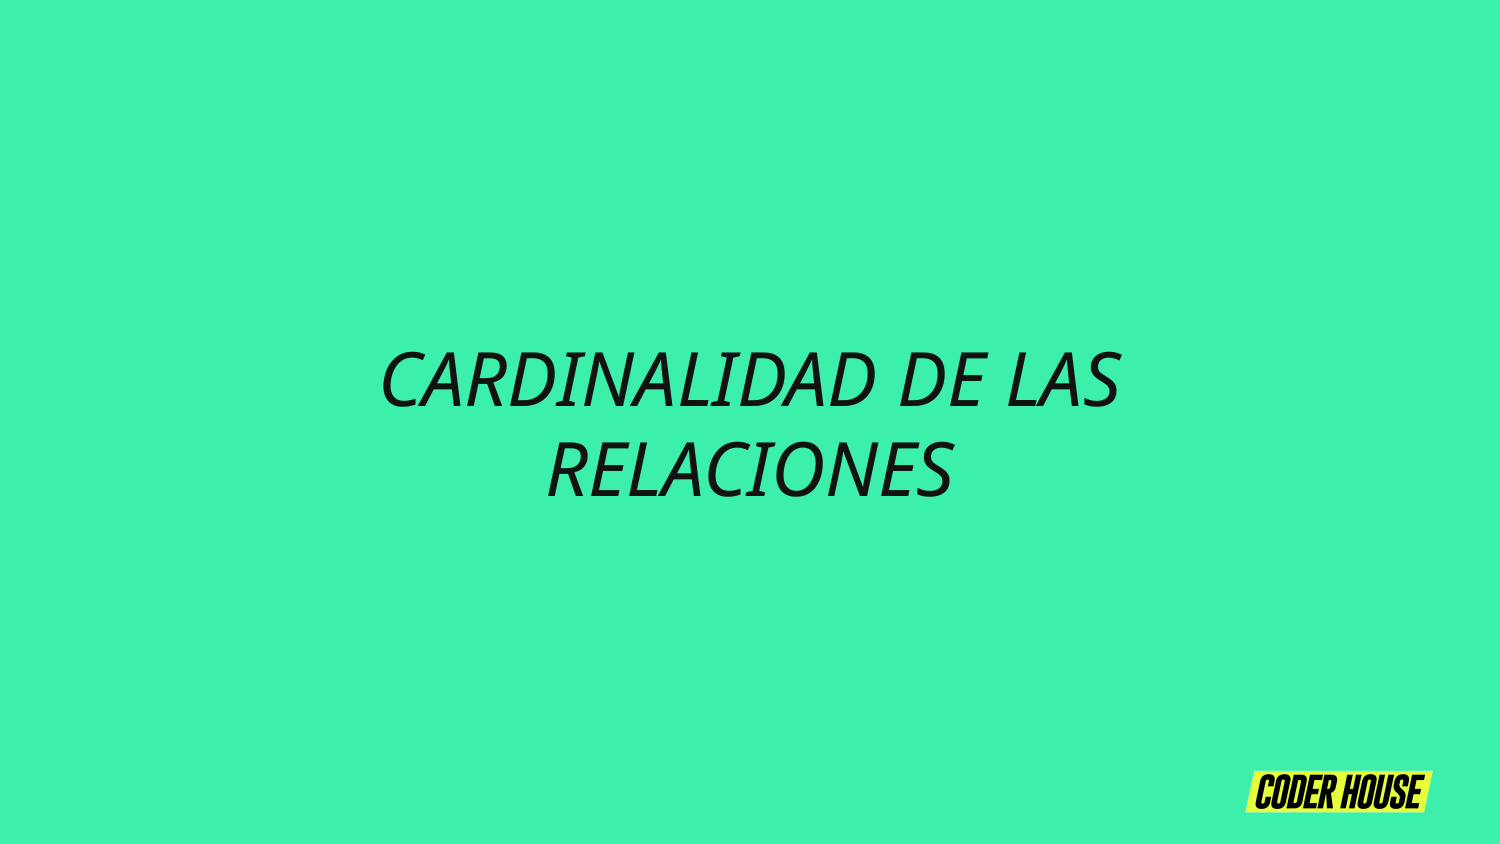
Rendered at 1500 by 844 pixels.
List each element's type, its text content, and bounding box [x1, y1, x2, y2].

picture [1241, 764, 1437, 819]
text_box CARDINALIDAD DE LAS RELACIONES [229, 340, 1271, 503]
